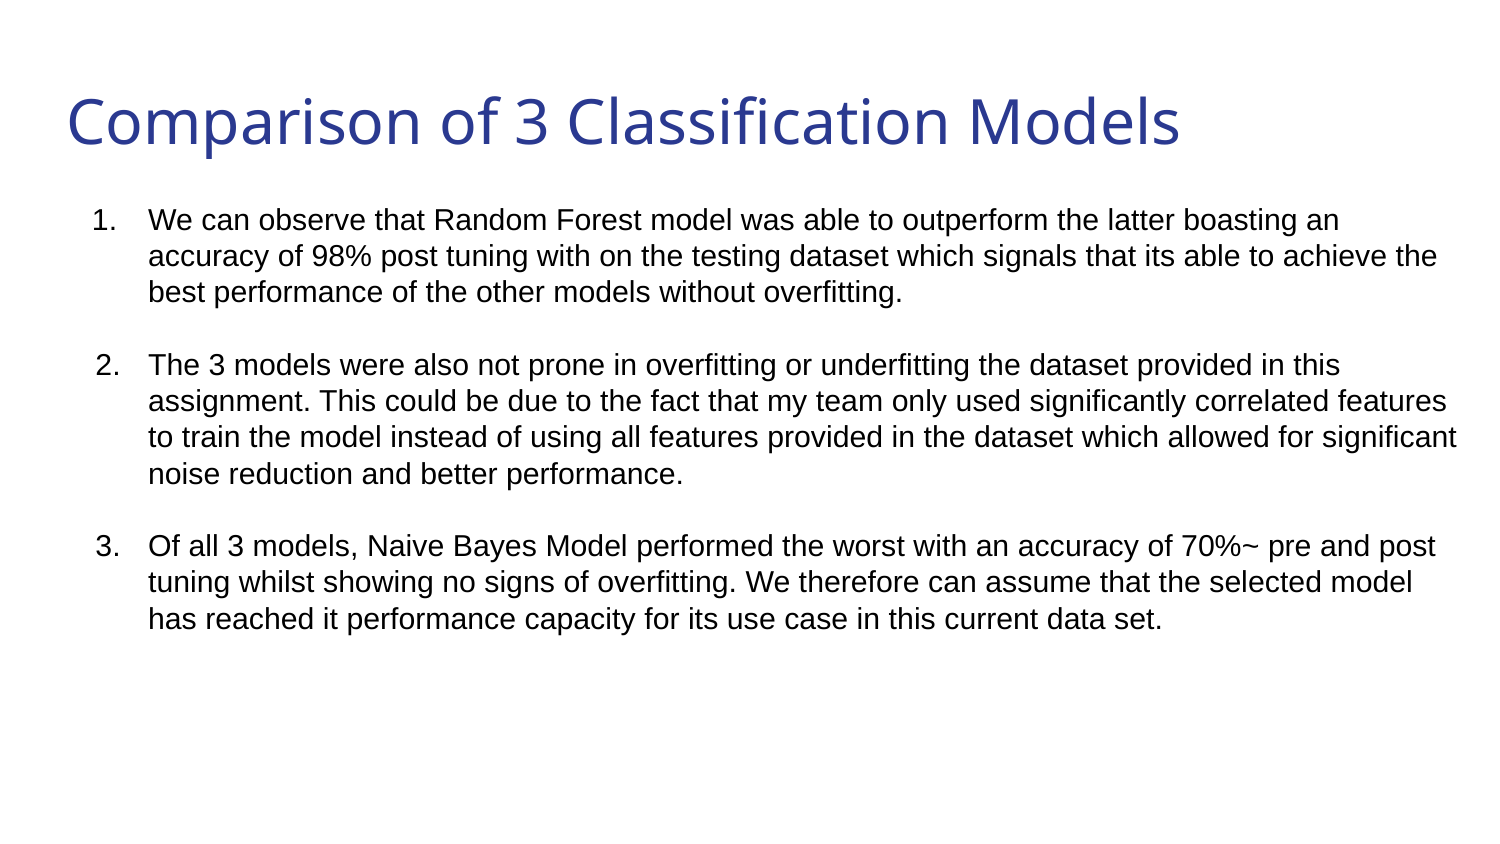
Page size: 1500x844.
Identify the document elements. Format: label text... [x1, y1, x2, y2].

title Comparison of 3 Classification Models [51, 67, 1449, 167]
text_box We can observe that Random Forest model was able to outperform the latter boasting an accuracy of 98% post tuning with on the testing dataset which signals that its able to achieve the best performance of the other models without overfitting. The 3 models were also not prone in overfitting or underfitting the dataset provided in this assignment. This could be due to the fact that my team only used significantly correlated features to train the model instead of using all features provided in the dataset which allowed for significant noise reduction and better performance. Of all 3 models, Naive Bayes Model performed the worst with an accuracy of 70%~ pre and post tuning whilst showing no signs of overfitting. We therefore can assume that the selected model has reached it performance capacity for its use case in this current data set. [58, 185, 1483, 651]
